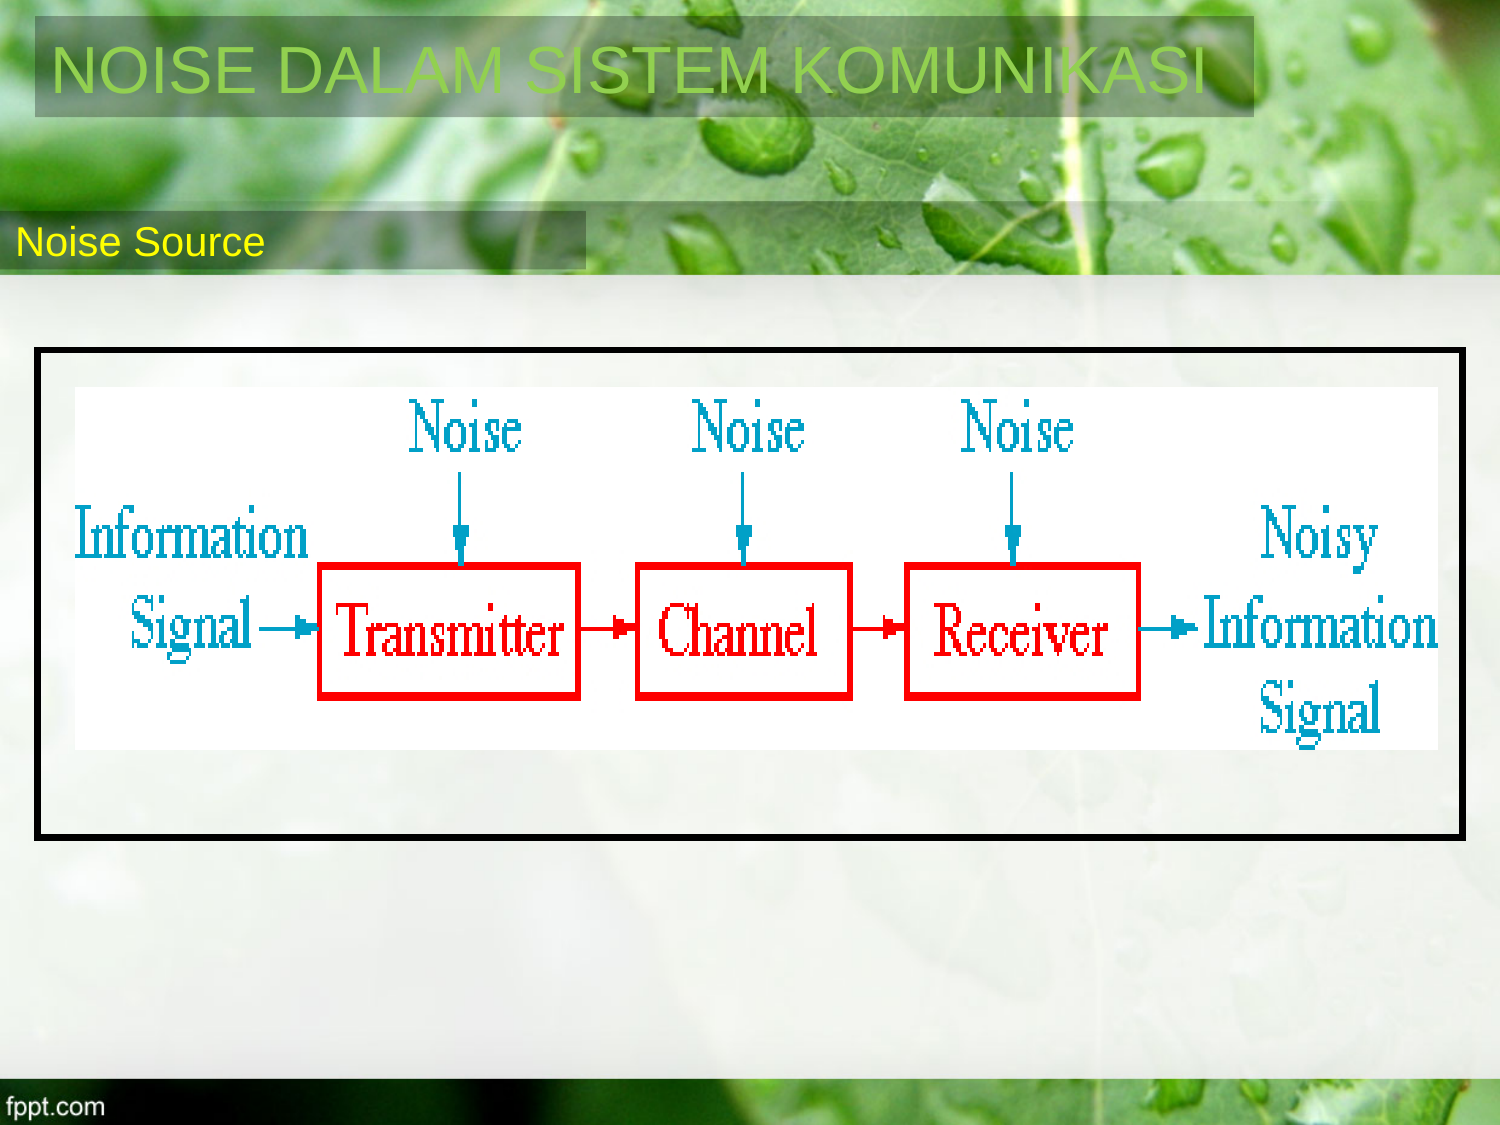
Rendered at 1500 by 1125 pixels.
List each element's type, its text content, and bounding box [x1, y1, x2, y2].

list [74, 387, 1438, 751]
text_box Noise Source [0, 210, 586, 270]
text_box [37, 350, 1463, 838]
picture [0, 0, 1500, 1125]
title NOISE DALAM SISTEM KOMUNIKASI [34, 15, 1255, 118]
